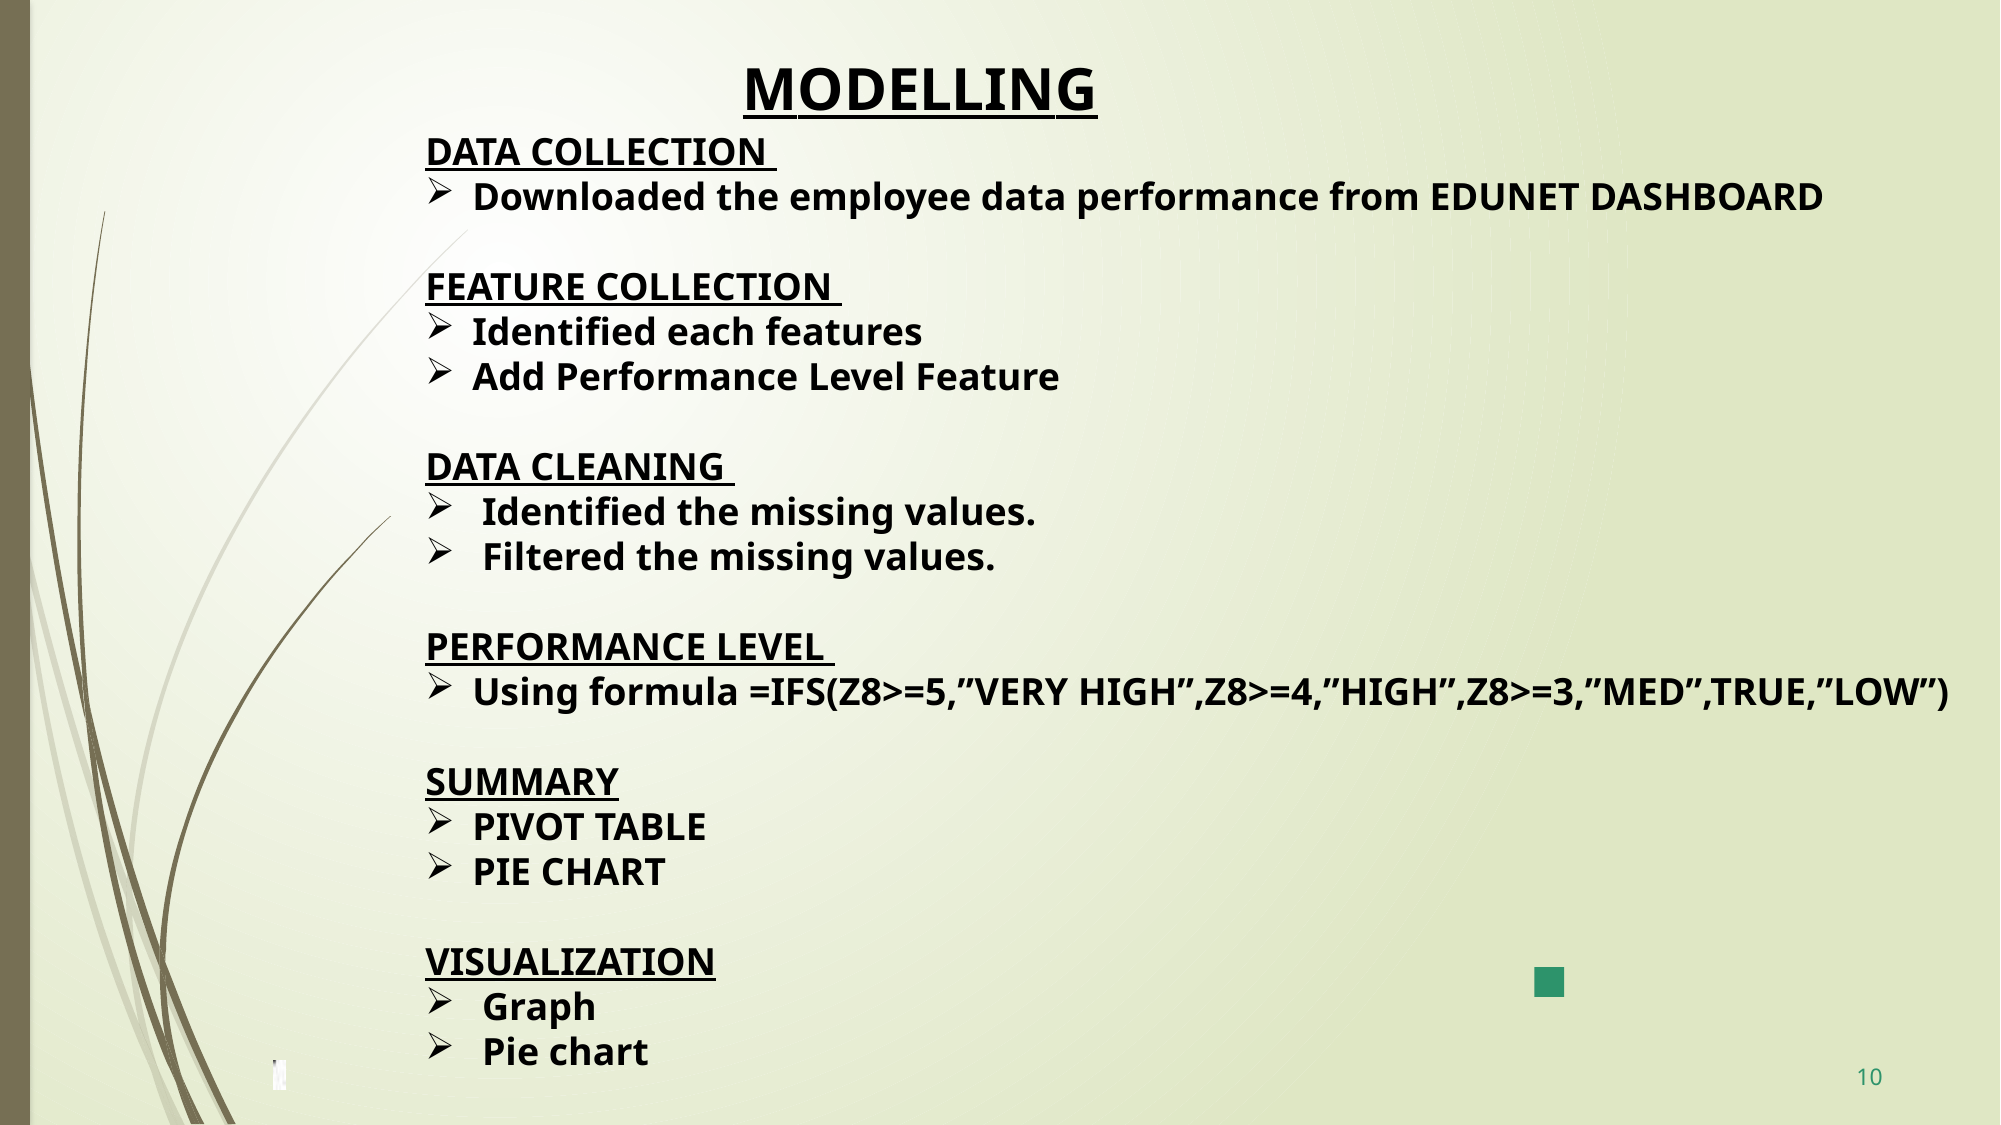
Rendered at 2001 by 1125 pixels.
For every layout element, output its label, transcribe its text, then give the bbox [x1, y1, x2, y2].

text_box DATA COLLECTION Downloaded the employee data performance from EDUNET DASHBOARD FEATURE COLLECTION Identified each features Add Performance Level Feature DATA CLEANING Identified the missing values. Filtered the missing values. PERFORMANCE LEVEL Using formula =IFS(Z8>=5,”VERY HIGH”,Z8>=4,”HIGH”,Z8>=3,”MED”,TRUE,”LOW”) SUMMARY PIVOT TABLE PIE CHART VISUALIZATION Graph Pie chart [410, 120, 2000, 1125]
text_box MODELLING [724, 49, 1267, 120]
picture [273, 1060, 287, 1091]
